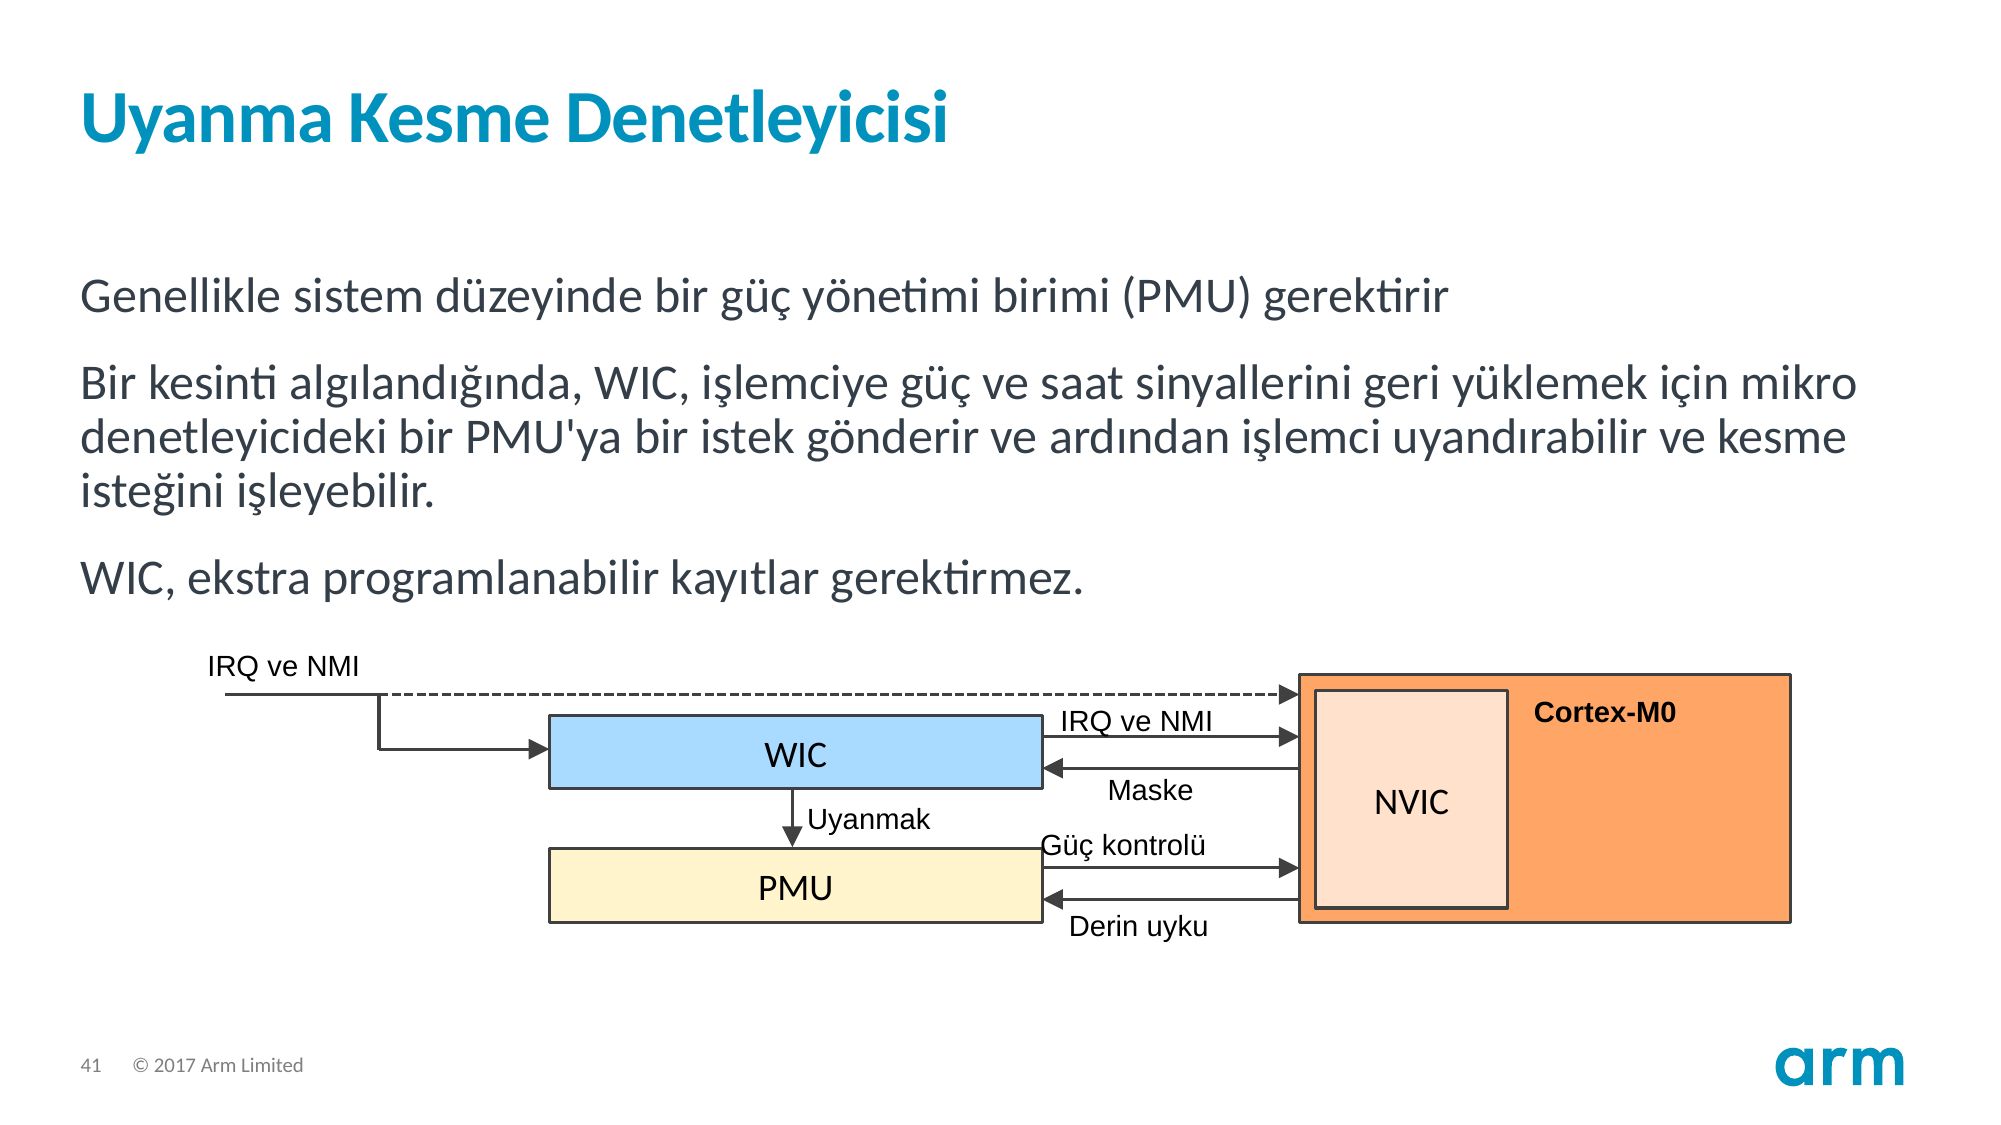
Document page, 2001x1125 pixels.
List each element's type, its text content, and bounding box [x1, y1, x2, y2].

text_box Güç kontrolü [1025, 818, 1338, 869]
text_box Maske [1092, 769, 1271, 814]
text_box NVIC [1315, 690, 1508, 909]
text_box PMU [549, 848, 1043, 923]
text_box Uyanmak [793, 792, 1046, 843]
list Genellikle sistem düzeyinde bir güç yönetimi birimi (PMU) gerektirir Bir kesinti algılandığında, WIC, işlemciye güç ve saat sinyallerini geri yüklemek için mikro denetleyicideki bir PMU'ya bir istek gönderir ve ardından işlemci uyandırabilir ve kesme isteğini işleyebilir. WIC, ekstra programlanabilir kayıtlar gerektirmez. [80, 268, 1915, 940]
text_box Derin uyku [1054, 900, 1300, 950]
text_box IRQ ve NMI [1045, 694, 1318, 745]
text_box WIC [549, 715, 1043, 789]
text_box Maske [1092, 763, 1271, 768]
text_box [1299, 674, 1791, 923]
text_box Cortex-M0 [1519, 686, 1791, 736]
title Uyanma Kesme Denetleyicisi [80, 48, 1915, 158]
text_box IRQ ve NMI [192, 639, 465, 690]
